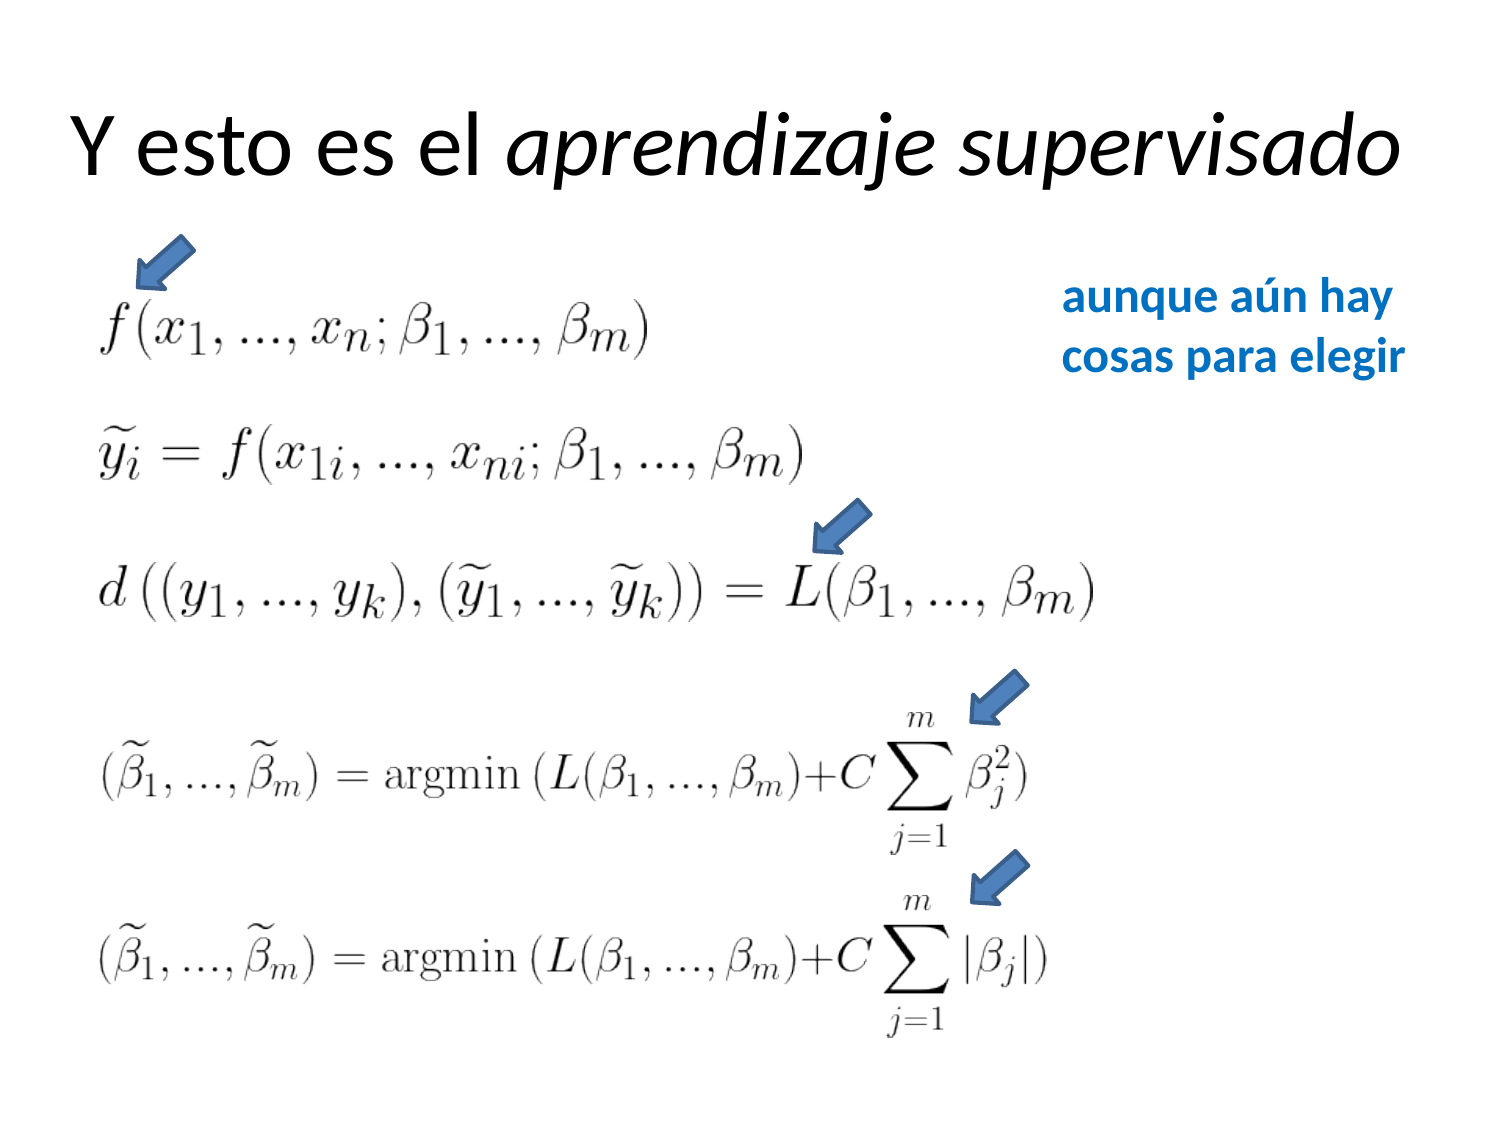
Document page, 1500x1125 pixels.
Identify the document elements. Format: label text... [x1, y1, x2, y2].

text_box [135, 233, 197, 292]
picture [102, 712, 1027, 855]
title Y esto es el aprendizaje supervisado [0, 45, 1475, 233]
picture [99, 424, 802, 485]
text_box [970, 861, 1031, 893]
picture [99, 895, 1048, 1038]
picture [99, 299, 647, 360]
picture [99, 562, 1093, 623]
text_box [812, 497, 873, 555]
text_box aunque aún hay cosas para elegir [1046, 254, 1439, 390]
text_box [970, 668, 1030, 710]
